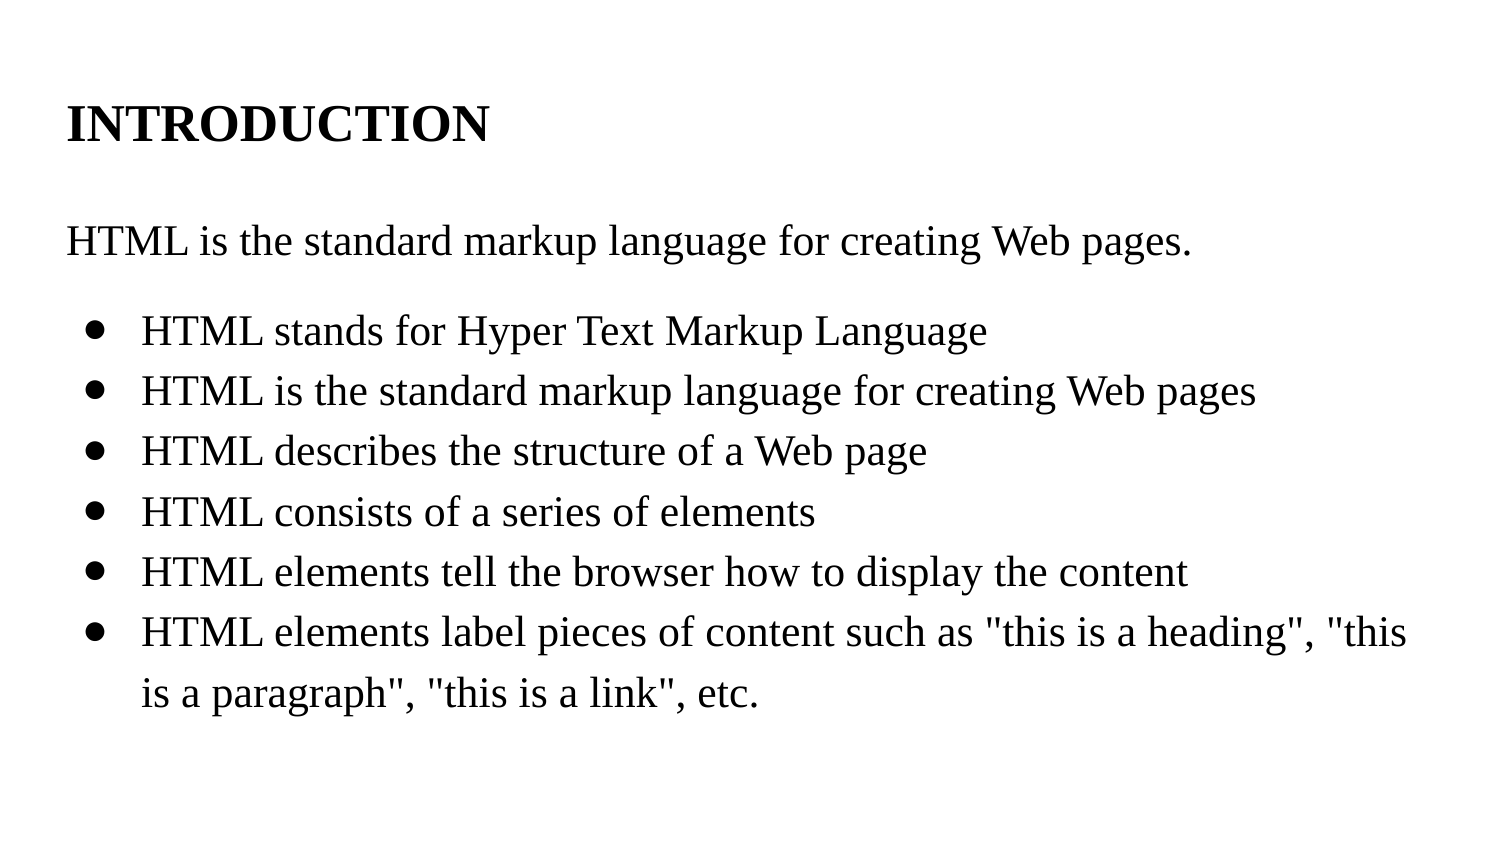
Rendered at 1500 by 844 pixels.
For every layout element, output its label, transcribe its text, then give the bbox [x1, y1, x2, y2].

list HTML is the standard markup language for creating Web pages. HTML stands for Hyper Text Markup Language HTML is the standard markup language for creating Web pages HTML describes the structure of a Web page HTML consists of a series of elements HTML elements tell the browser how to display the content HTML elements label pieces of content such as "this is a heading", "this is a paragraph", "this is a link", etc. [51, 189, 1449, 750]
title INTRODUCTION [51, 72, 1449, 167]
